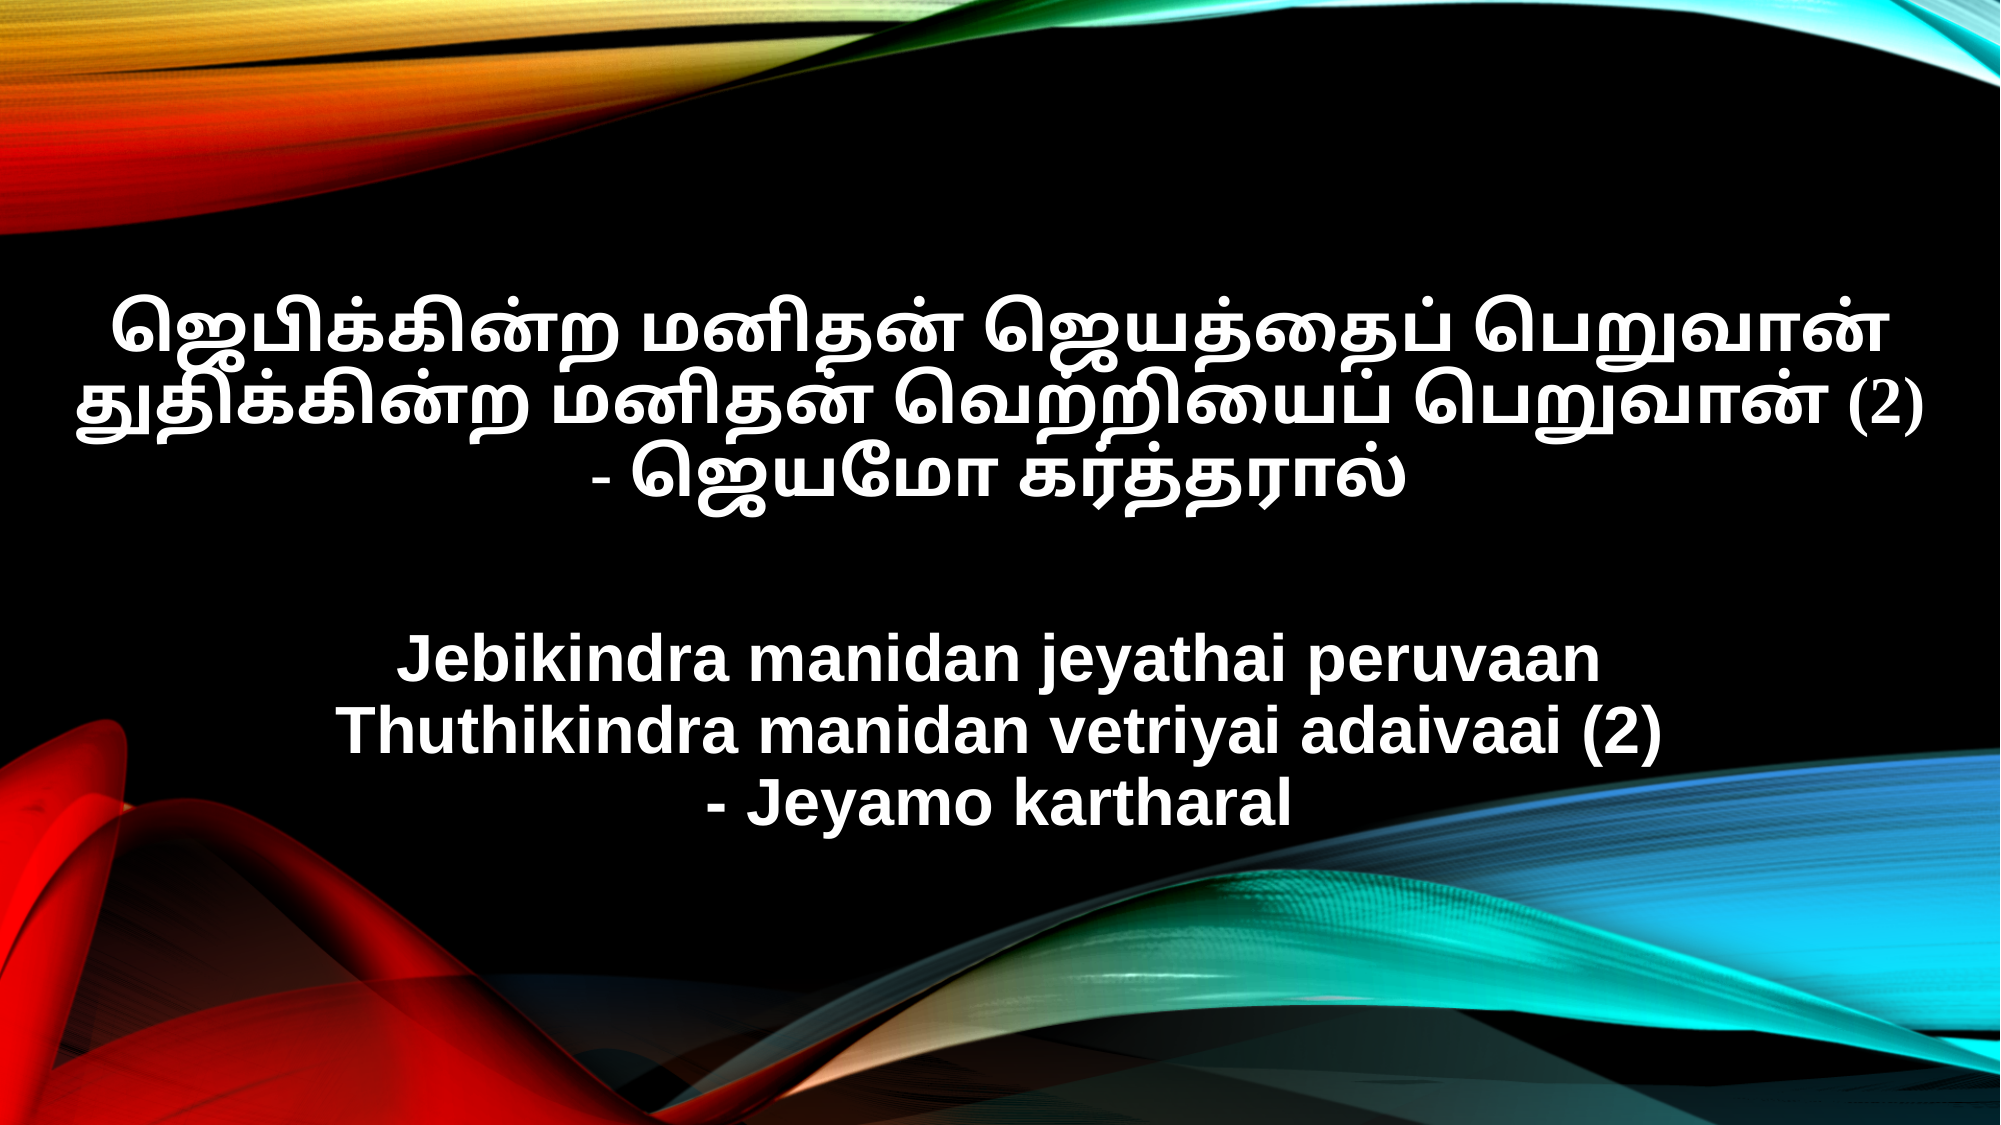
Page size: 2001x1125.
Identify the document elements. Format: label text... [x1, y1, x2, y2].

subtitle ஜெபிக்கின்ற மனிதன் ஜெயத்தைப் பெறுவான் துதிக்கின்ற மனிதன் வெற்றியைப் பெறுவான் (2) - ஜெயமோ கர்த்தரால் Jebikindra manidan jeyathai peruvaan Thuthikindra manidan vetriyai adaivaai (2) - Jeyamo kartharal [0, 0, 2000, 1125]
